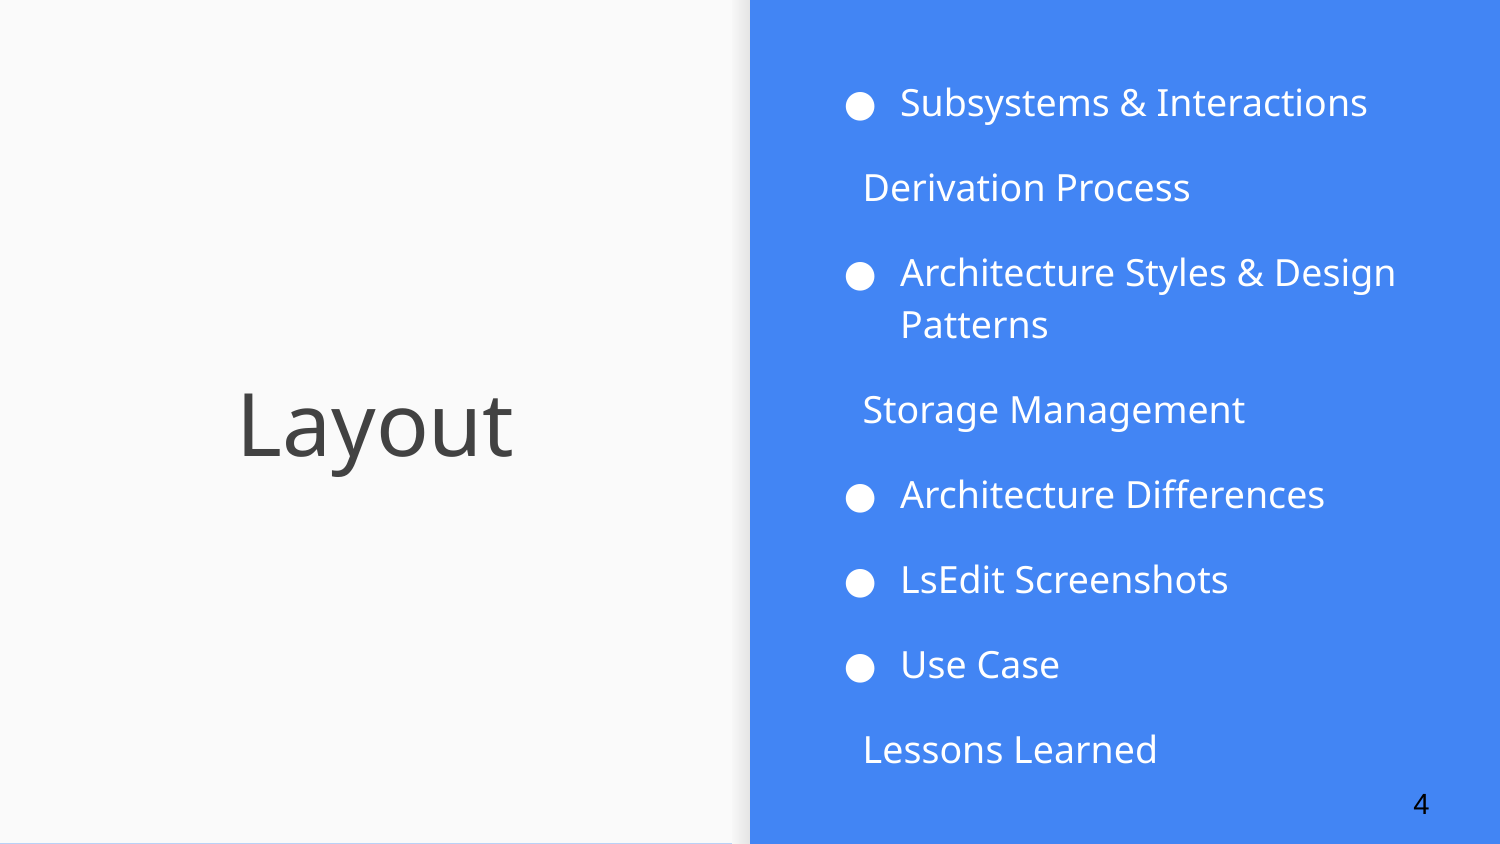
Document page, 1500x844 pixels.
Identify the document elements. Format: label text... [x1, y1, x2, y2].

title Layout [43, 281, 708, 562]
slide_number 4 [1398, 770, 1489, 835]
list Subsystems & Interactions Derivation Process Architecture Styles & Design Patterns Storage Management Architecture Differences LsEdit Screenshots Use Case Lessons Learned [810, 118, 1440, 725]
